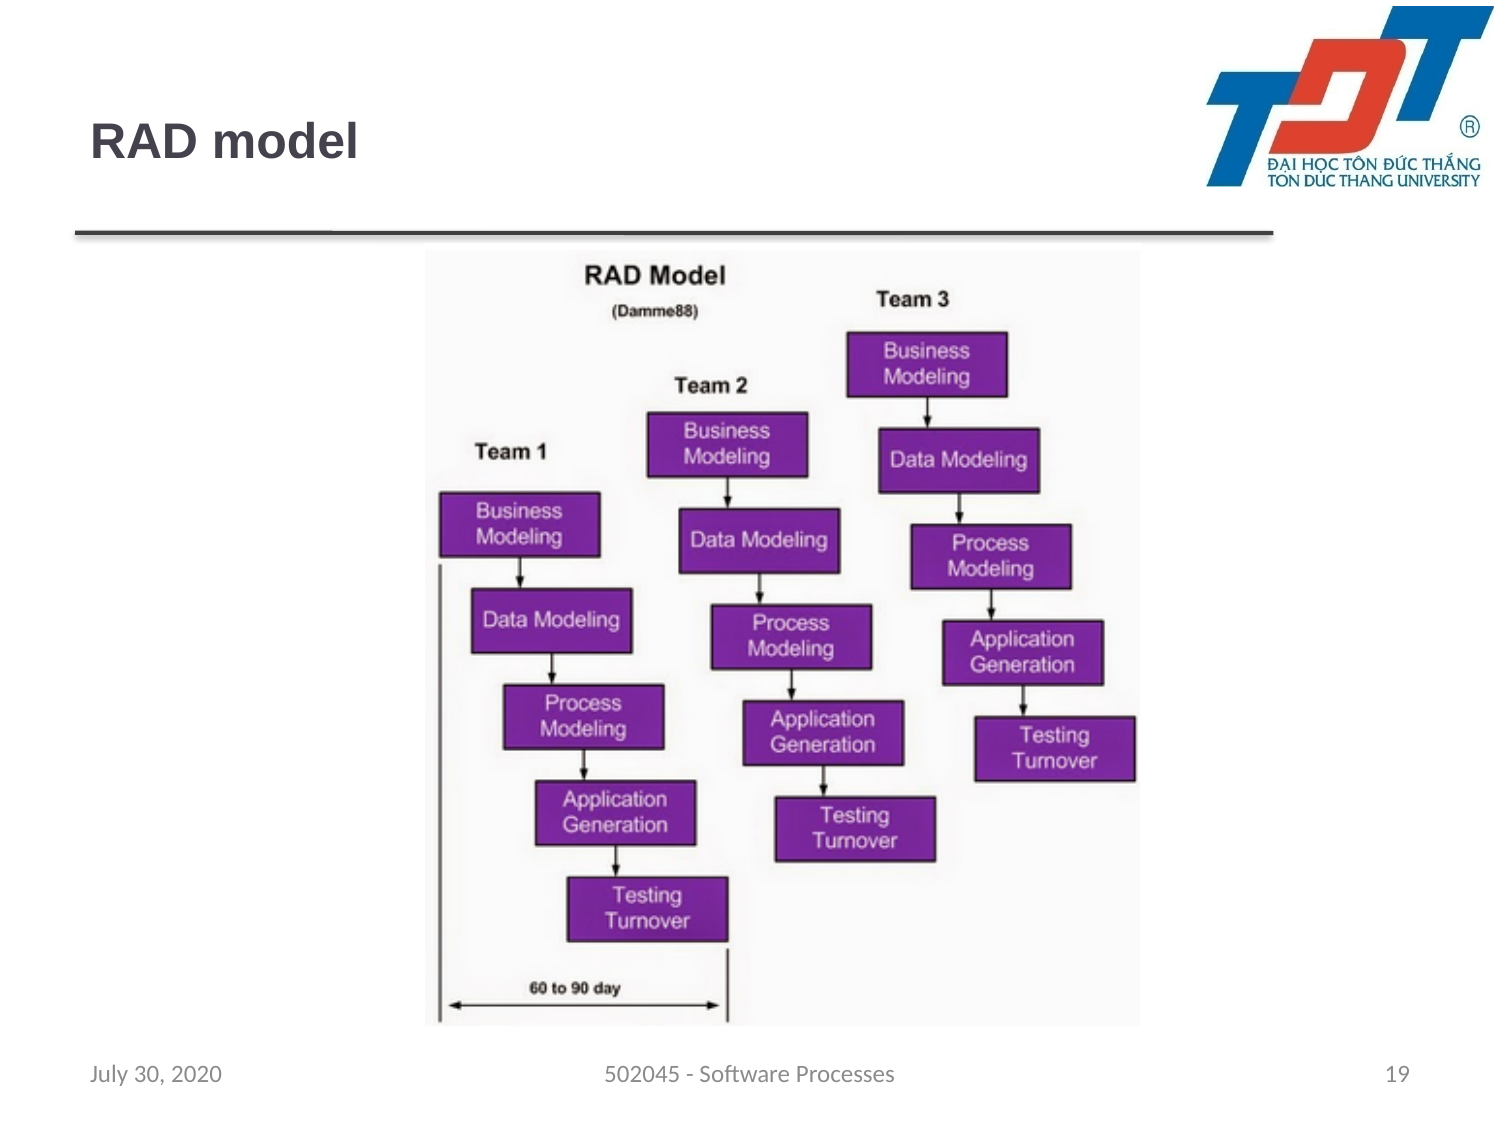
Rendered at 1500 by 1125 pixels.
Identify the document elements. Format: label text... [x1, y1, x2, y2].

slide_number 19 [1074, 1042, 1425, 1103]
title RAD model [74, 44, 1272, 233]
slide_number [75, 1042, 425, 1103]
picture [1206, 6, 1494, 187]
footer 502045 - Software Processes [512, 1047, 988, 1103]
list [424, 243, 1142, 1038]
